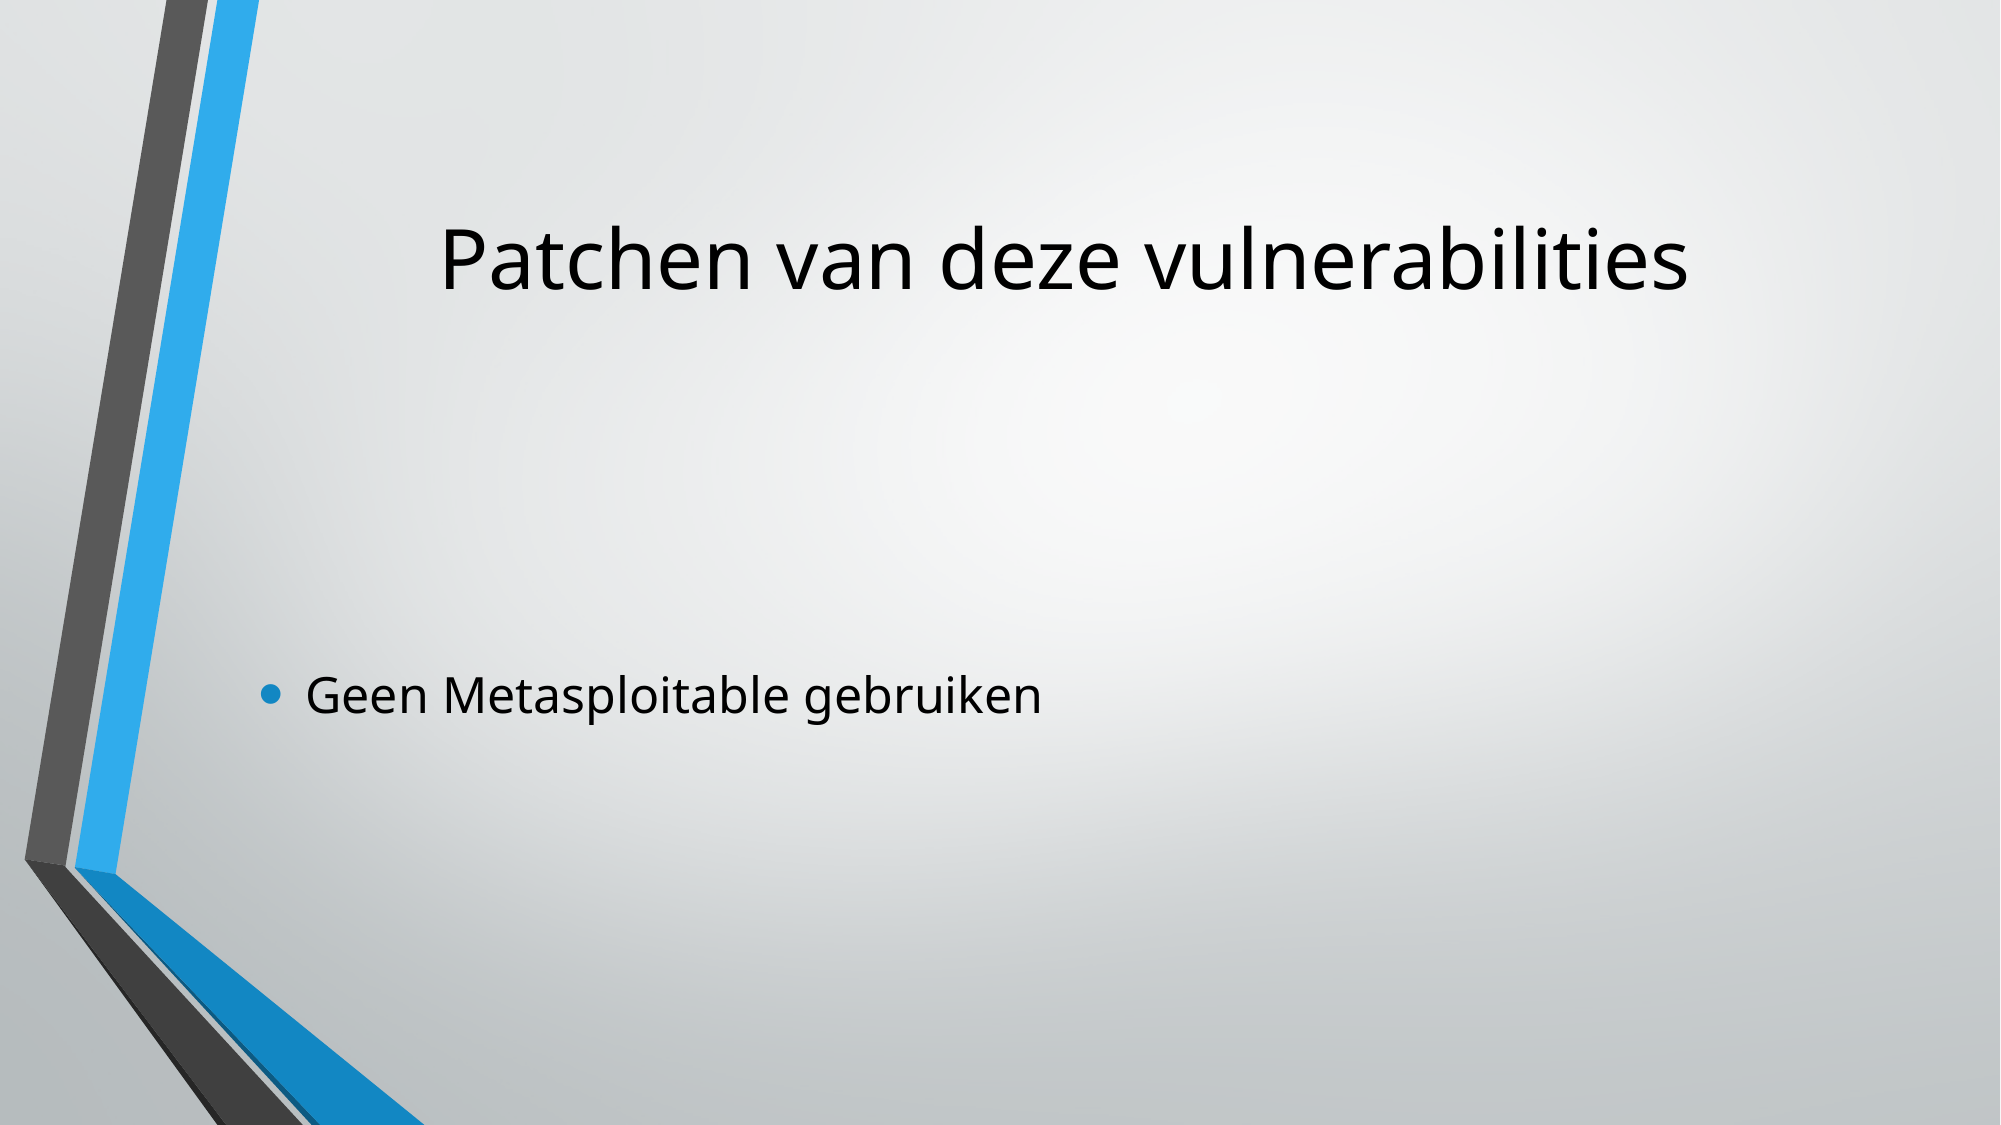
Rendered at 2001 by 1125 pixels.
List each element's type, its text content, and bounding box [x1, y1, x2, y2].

title Patchen van deze vulnerabilities [243, 112, 1887, 400]
list Geen Metasploitable gebruiken [243, 437, 1887, 950]
